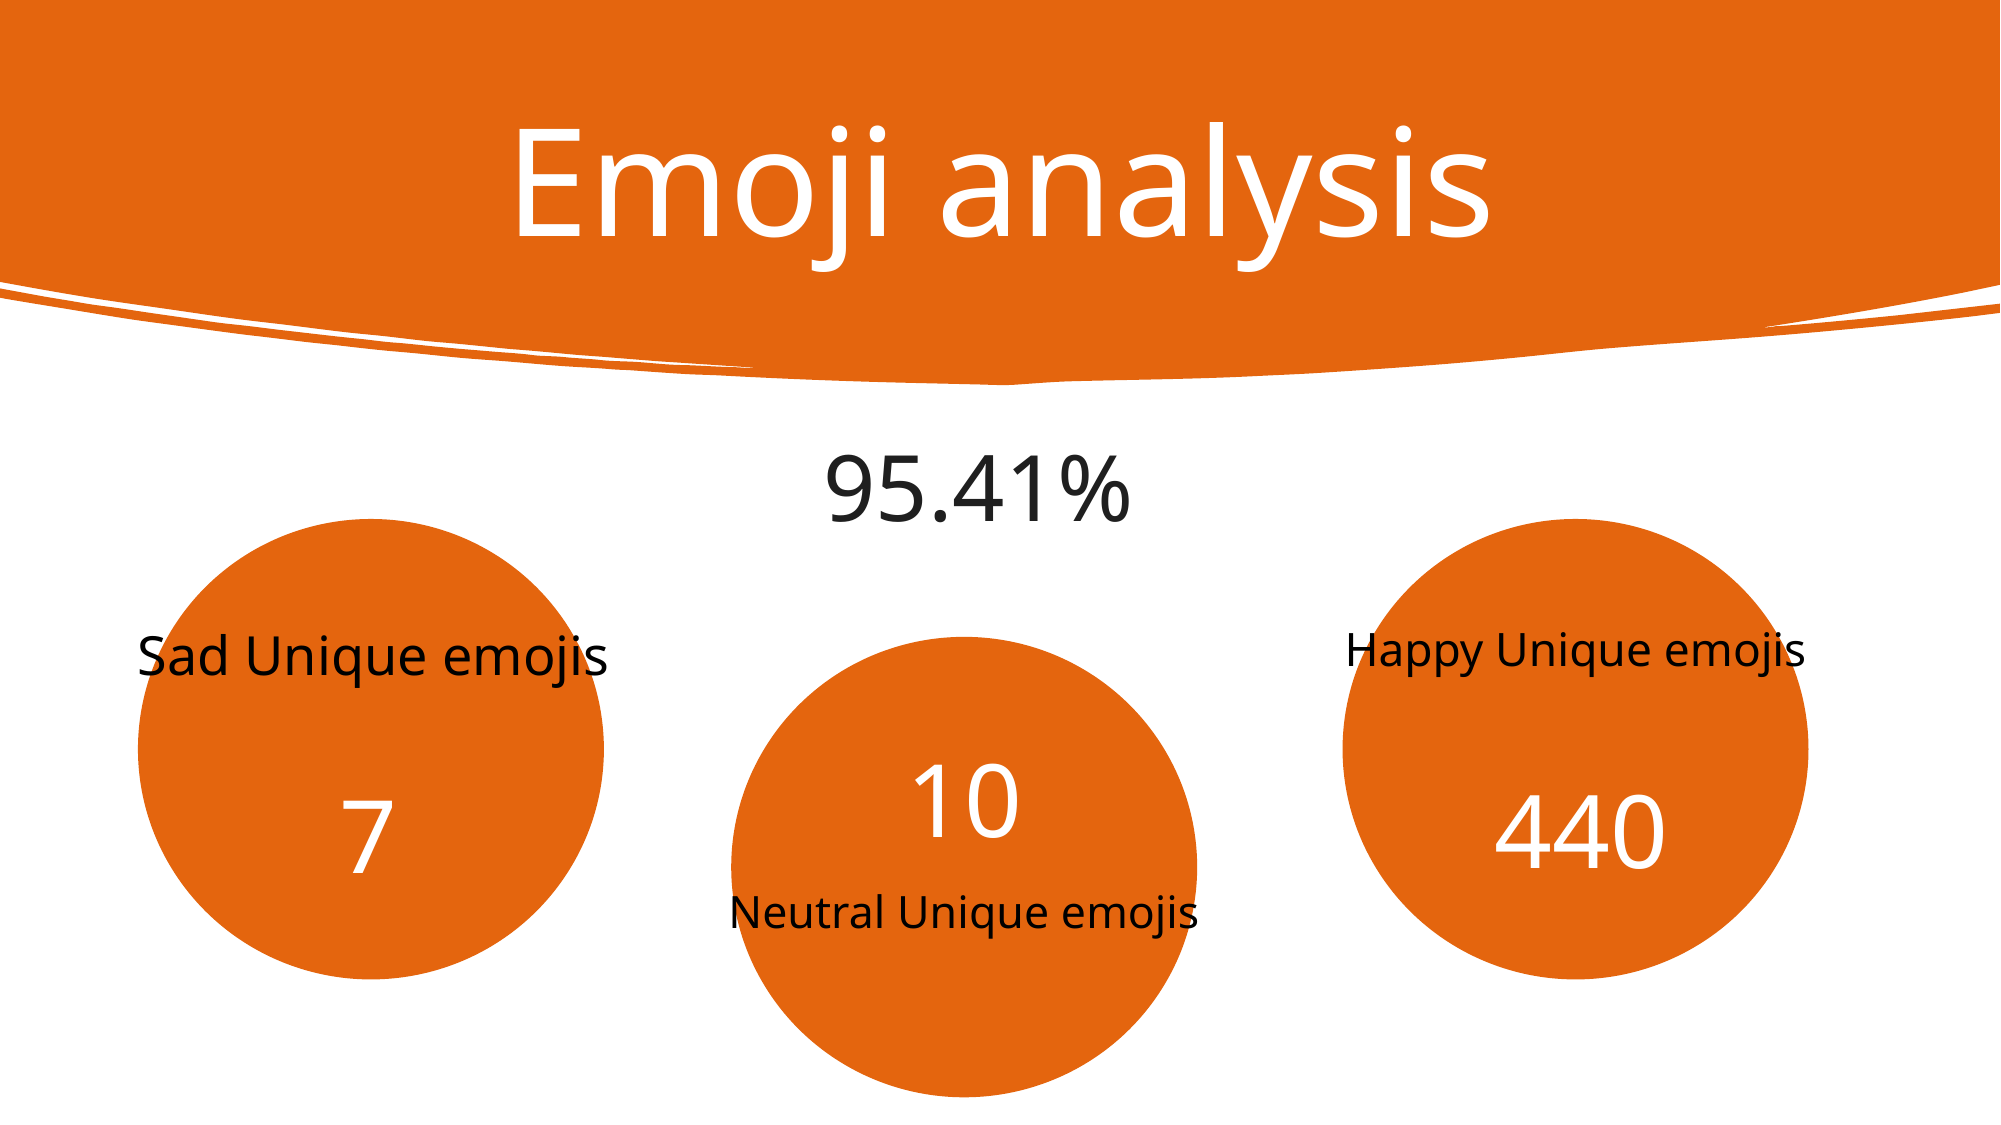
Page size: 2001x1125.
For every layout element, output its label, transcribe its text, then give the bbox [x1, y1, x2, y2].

title Emoji analysis [138, 66, 1863, 287]
text_box 95.41% [808, 422, 1809, 547]
list Neutral Unique emojis [712, 871, 1216, 962]
text_box 10 [712, 717, 1216, 866]
text_box [786, 635, 1143, 717]
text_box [117, 518, 625, 980]
text_box [750, 962, 1178, 1099]
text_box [1324, 518, 1833, 980]
text_box [730, 866, 1199, 871]
